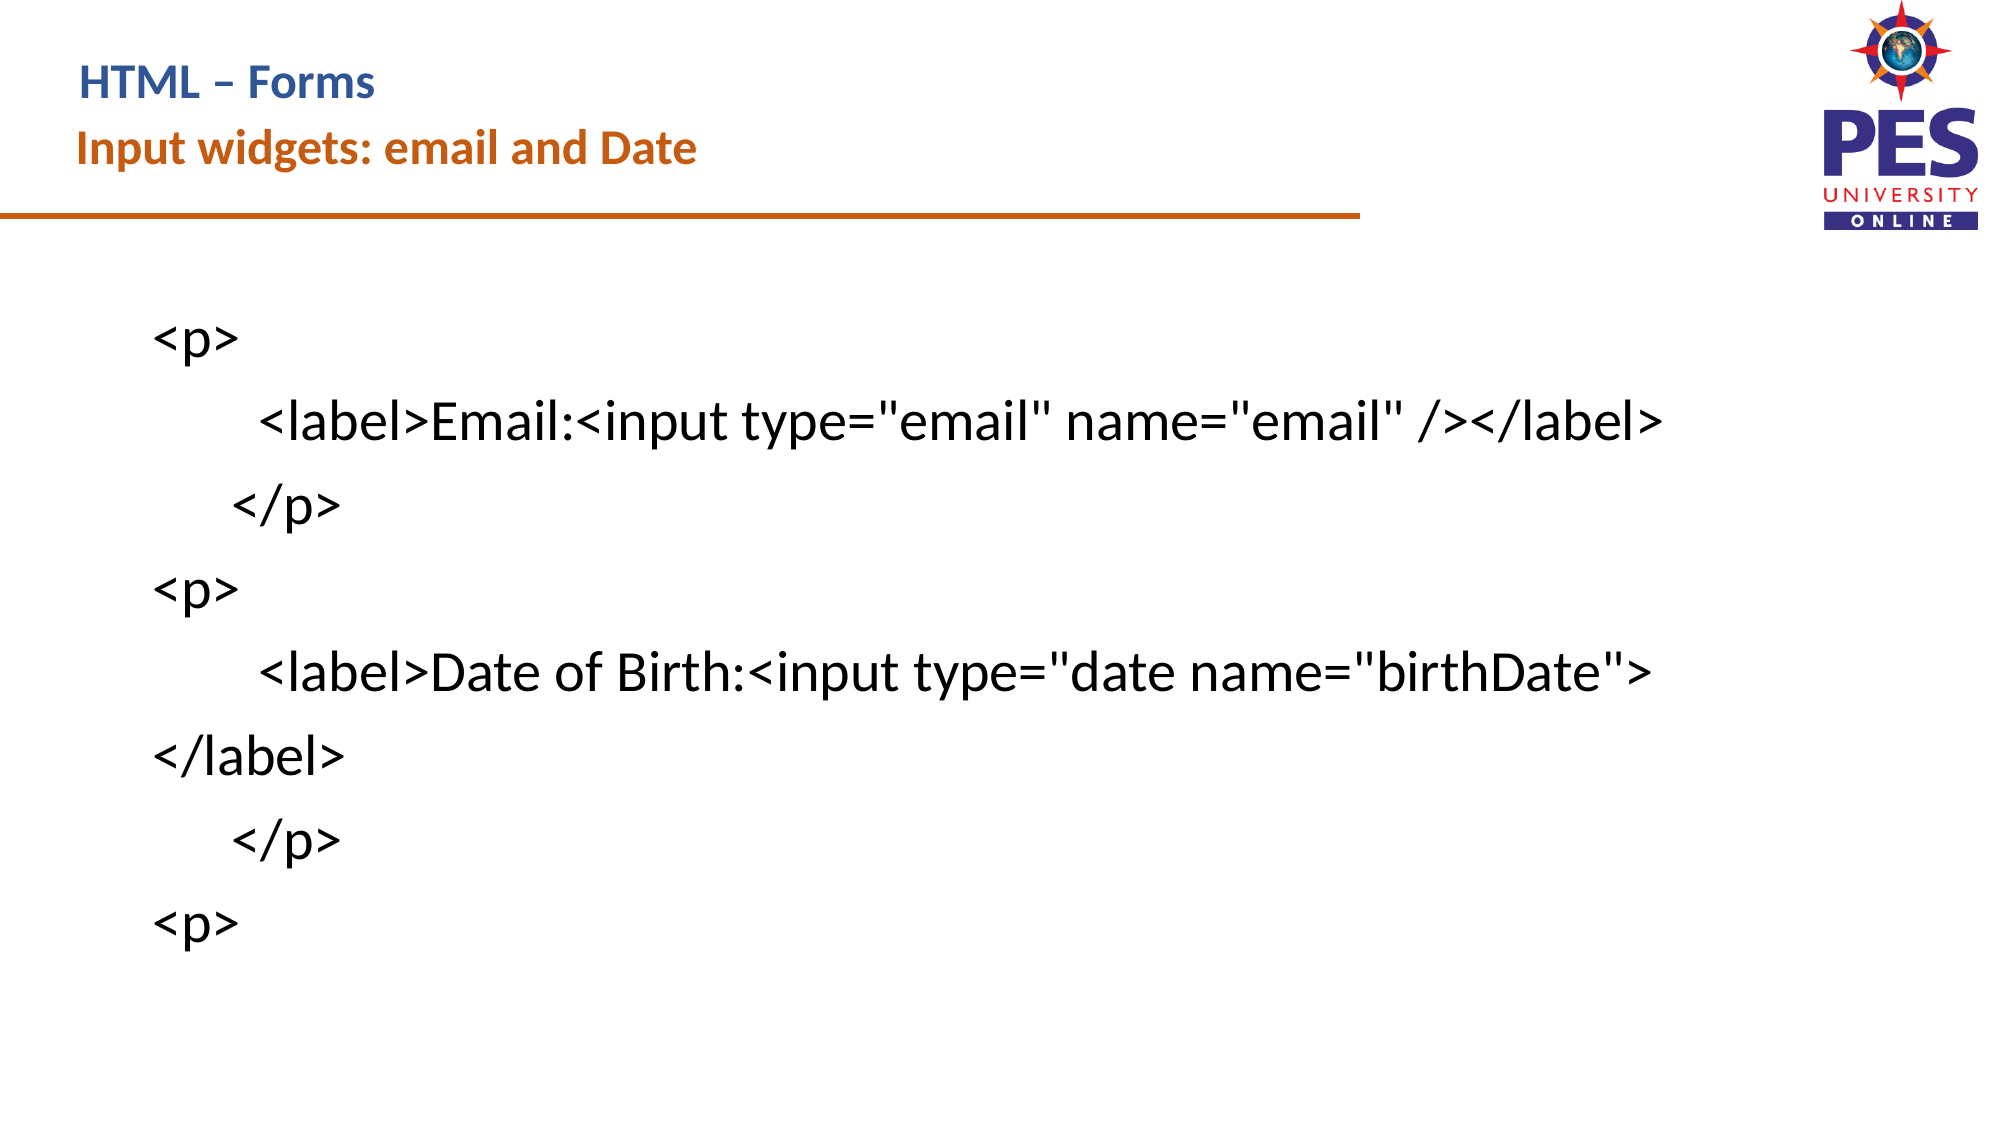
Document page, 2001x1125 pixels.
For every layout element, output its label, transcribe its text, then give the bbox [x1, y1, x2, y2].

text_box HTML – Forms [64, 41, 1295, 117]
text_box Input widgets: email and Date [60, 106, 1374, 182]
list <p> <label>Email:<input type="email" name="email" /></label> </p> <p> <label>Date of Birth:<input type="date name="birthDate"> </label> </p> <p> [137, 299, 1863, 1014]
picture [1824, 0, 1978, 230]
